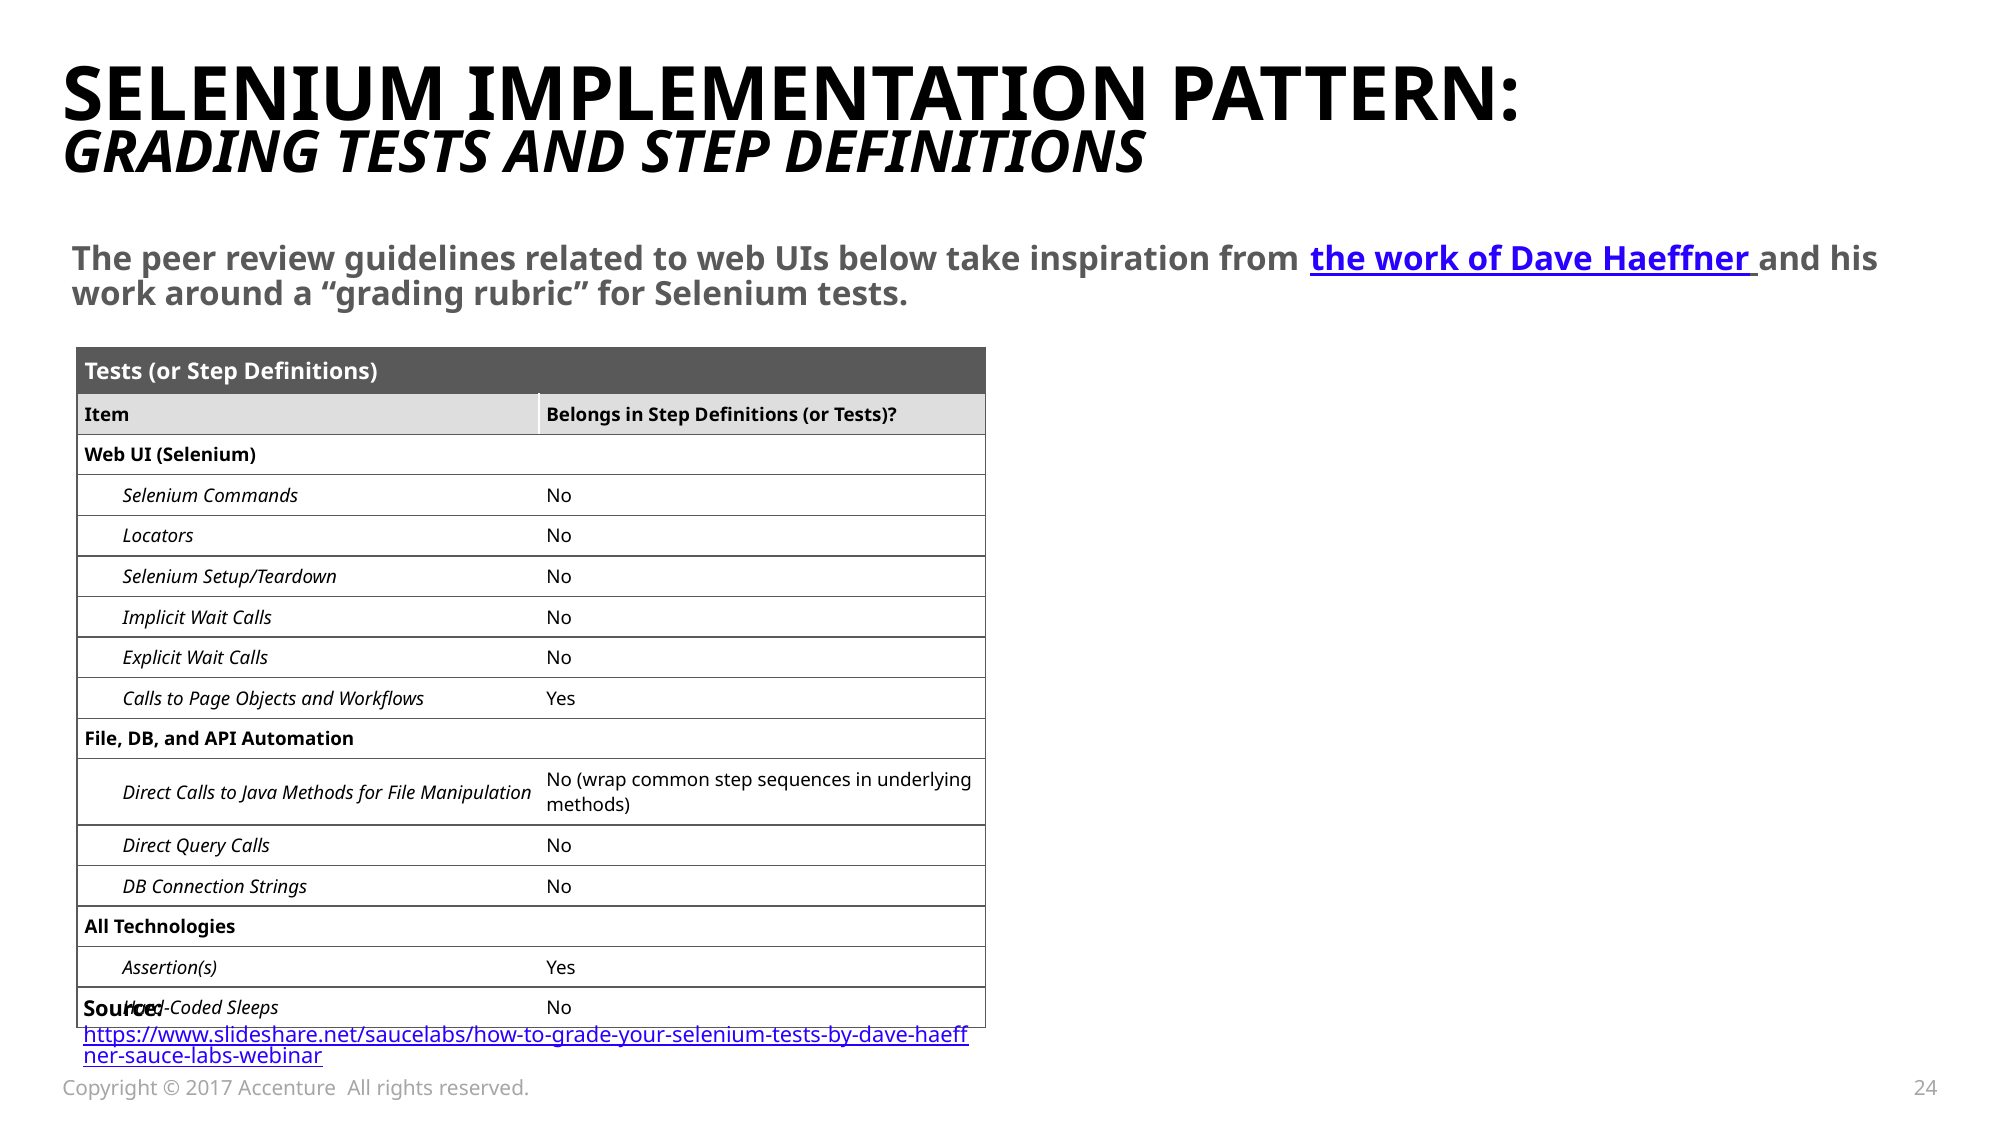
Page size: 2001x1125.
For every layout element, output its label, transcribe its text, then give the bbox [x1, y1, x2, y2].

table_cell Item [78, 394, 538, 434]
table_cell No [540, 597, 985, 636]
title Selenium Implementation Pattern: Grading Tests and Step Definitions [62, 62, 1914, 224]
table_cell No [540, 557, 985, 596]
table_cell No [540, 516, 985, 555]
table_cell No [540, 866, 985, 905]
table_cell Calls to Page Objects and Workflows [78, 678, 538, 718]
table_cell Direct Calls to Java Methods for File Manipulation [78, 759, 538, 824]
table_cell Assertion(s) [78, 947, 538, 986]
table_cell No (wrap common step sequences in underlying methods) [540, 759, 985, 824]
table_cell Direct Query Calls [78, 826, 538, 865]
table_cell [540, 719, 985, 758]
table_cell No [540, 475, 985, 515]
table_header Tests (or Step Definitions) [78, 348, 985, 393]
table_cell DB Connection Strings [78, 866, 538, 905]
table_cell All Technologies [78, 907, 538, 946]
table_cell Explicit Wait Calls [78, 638, 538, 677]
table_cell Selenium Commands [78, 475, 538, 515]
table_cell Implicit Wait Calls [78, 597, 538, 636]
footer Copyright © 2017 Accenture All rights reserved. [62, 1069, 1000, 1104]
table_cell Locators [78, 516, 538, 555]
table_cell Yes [540, 947, 985, 986]
table_cell Selenium Setup/Teardown [78, 557, 538, 596]
table_cell No [540, 826, 985, 865]
list The peer review guidelines related to web UIs below take inspiration from the work of Dave Haeffner and his work around a “grading rubric” for Selenium tests. [62, 224, 1914, 320]
table_cell Web UI (Selenium) [78, 435, 538, 474]
table_cell Yes [540, 678, 985, 718]
table_cell [540, 435, 985, 474]
table_cell Belongs in Step Definitions (or Tests)? [540, 394, 985, 434]
table_cell File, DB, and API Automation [78, 719, 538, 758]
text_box Source: https://www.slideshare.net/saucelabs/how-to-grade-your-selenium-tests-by-dave-haeffner-sauce-labs-webinar [68, 986, 989, 1058]
slide_number 24 [1887, 1069, 1938, 1104]
table_cell No [540, 638, 985, 677]
table_cell [540, 907, 985, 946]
